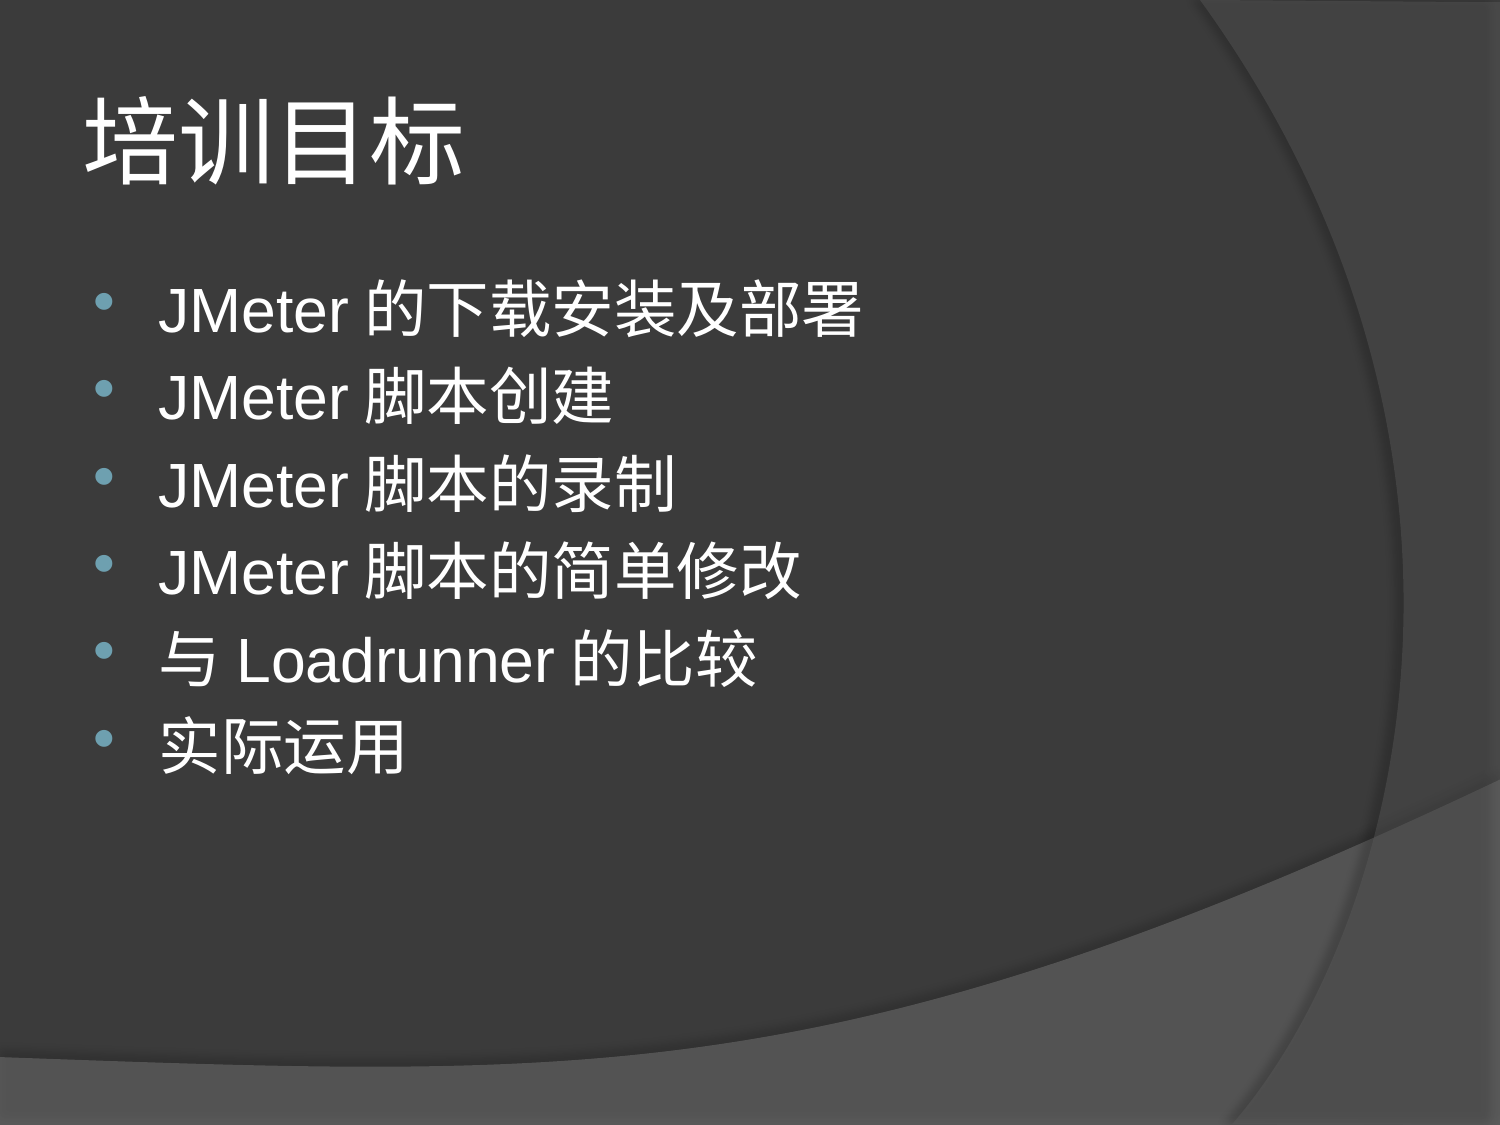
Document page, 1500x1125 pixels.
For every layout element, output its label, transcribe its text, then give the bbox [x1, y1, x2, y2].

list JMeter的下载安装及部署 JMeter脚本创建 JMeter脚本的录制 JMeter脚本的简单修改 与Loadrunner的比较 实际运用 [75, 262, 1300, 1005]
title 培训目标 [75, 45, 1300, 233]
